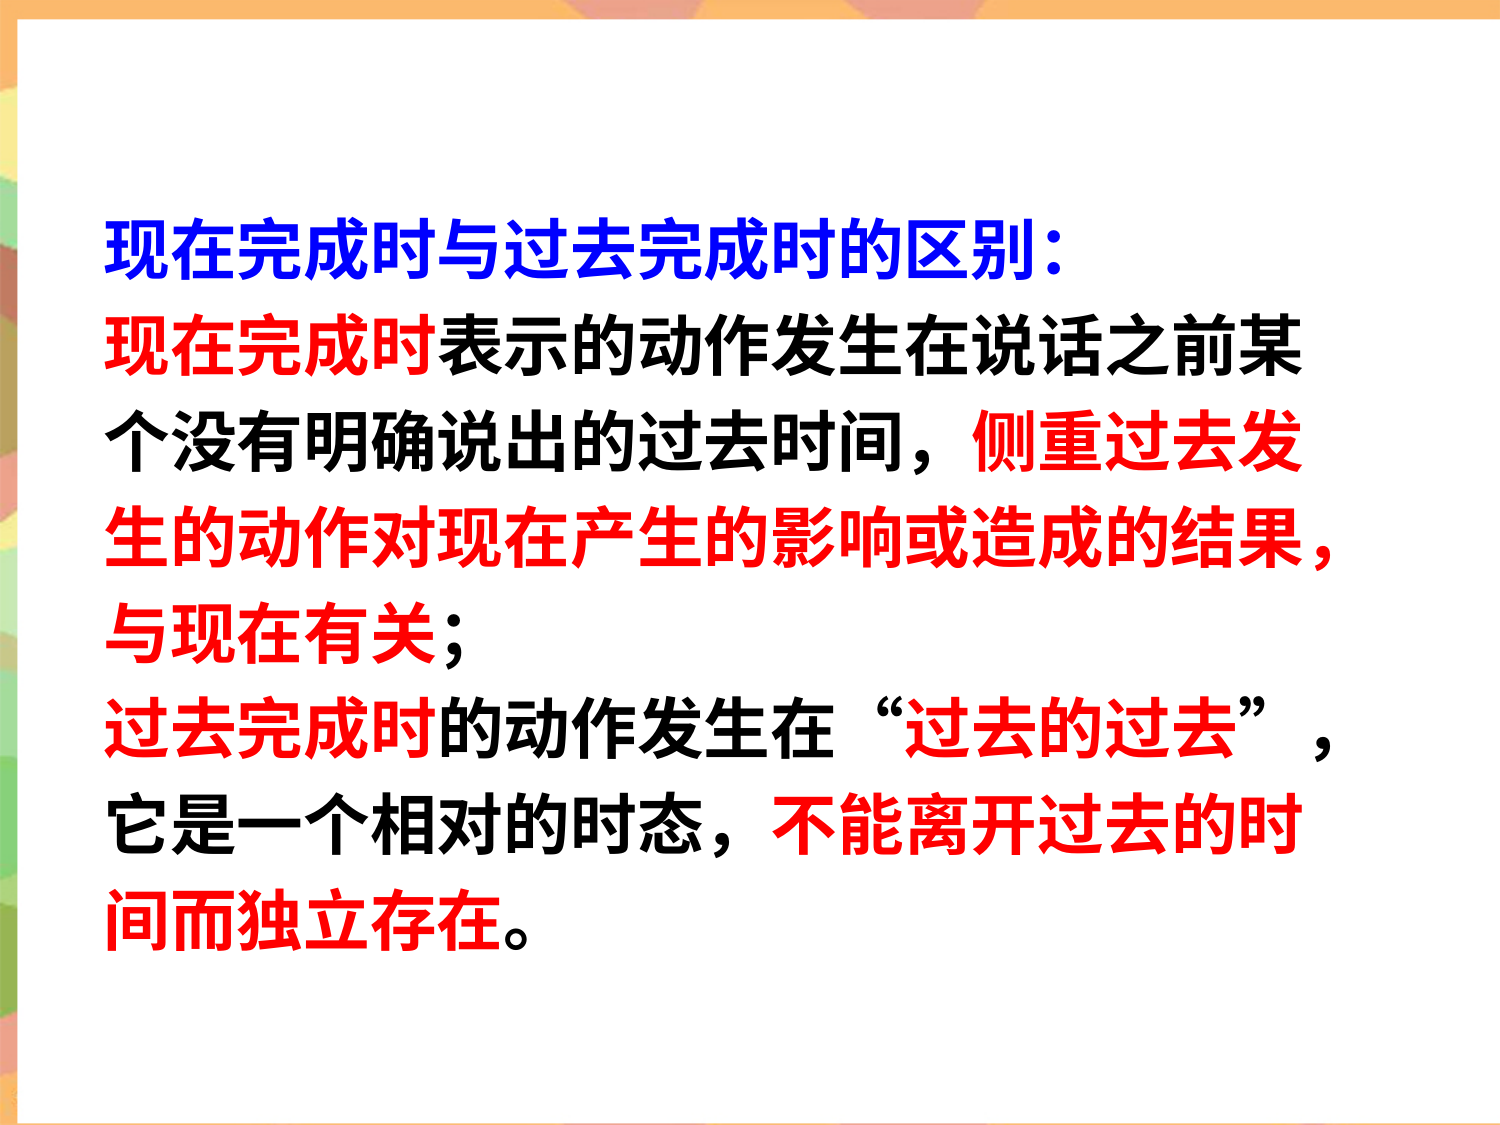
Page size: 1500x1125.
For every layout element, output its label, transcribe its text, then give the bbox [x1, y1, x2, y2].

picture [0, 0, 1500, 1125]
text_box 现在完成时与过去完成时的区别： 现在完成时表示的动作发生在说话之前某 个没有明确说出的过去时间，侧重过去发 生的动作对现在产生的影响或造成的结果，与现在有关； 过去完成时的动作发生在“过去的过去”， 它是一个相对的时态，不能离开过去的时 间而独立存在。 [88, 184, 1400, 988]
